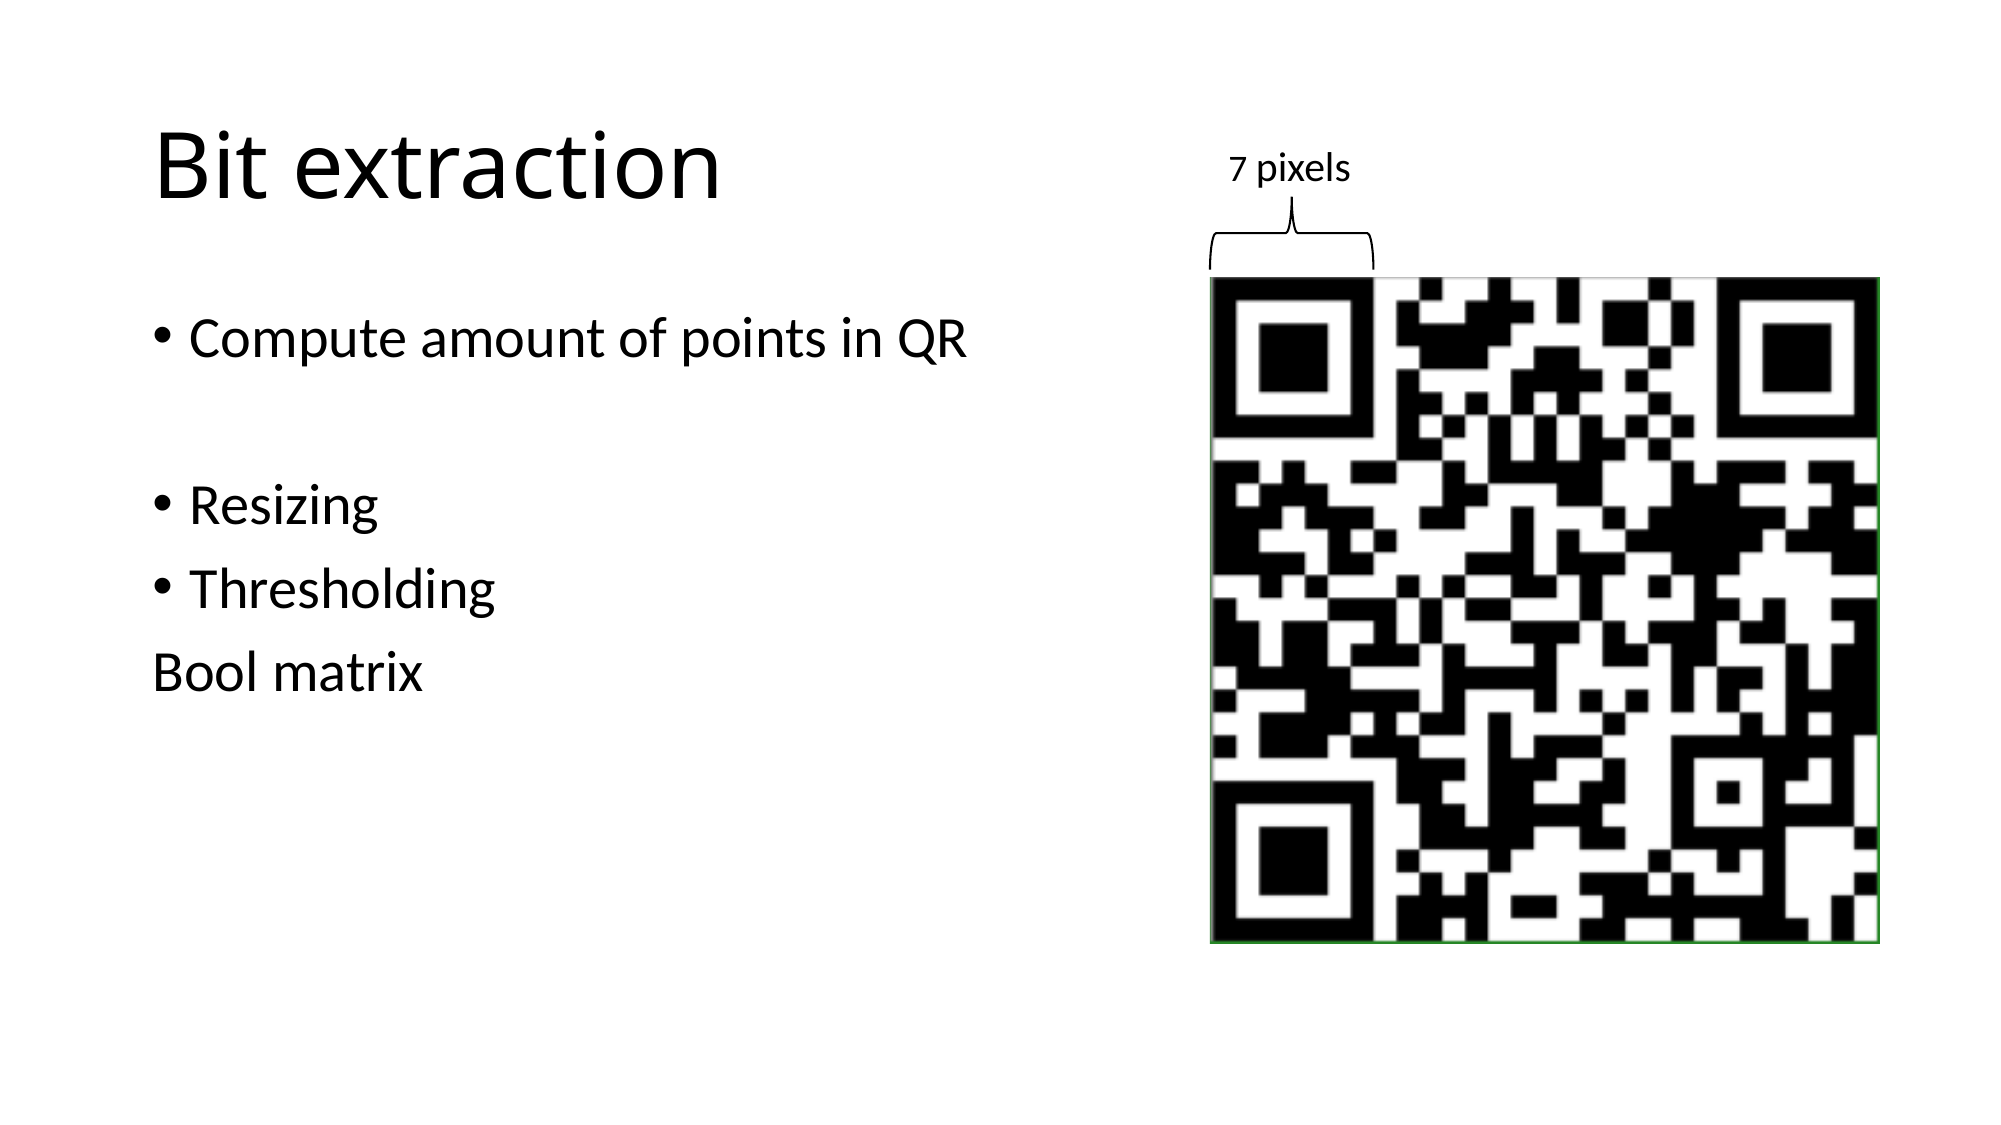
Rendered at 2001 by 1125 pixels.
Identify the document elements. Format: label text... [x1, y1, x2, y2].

text_box 7 pixels [1213, 132, 1419, 198]
title Bit extraction [137, 59, 1863, 278]
text_box [1209, 198, 1374, 270]
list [1209, 277, 1880, 944]
